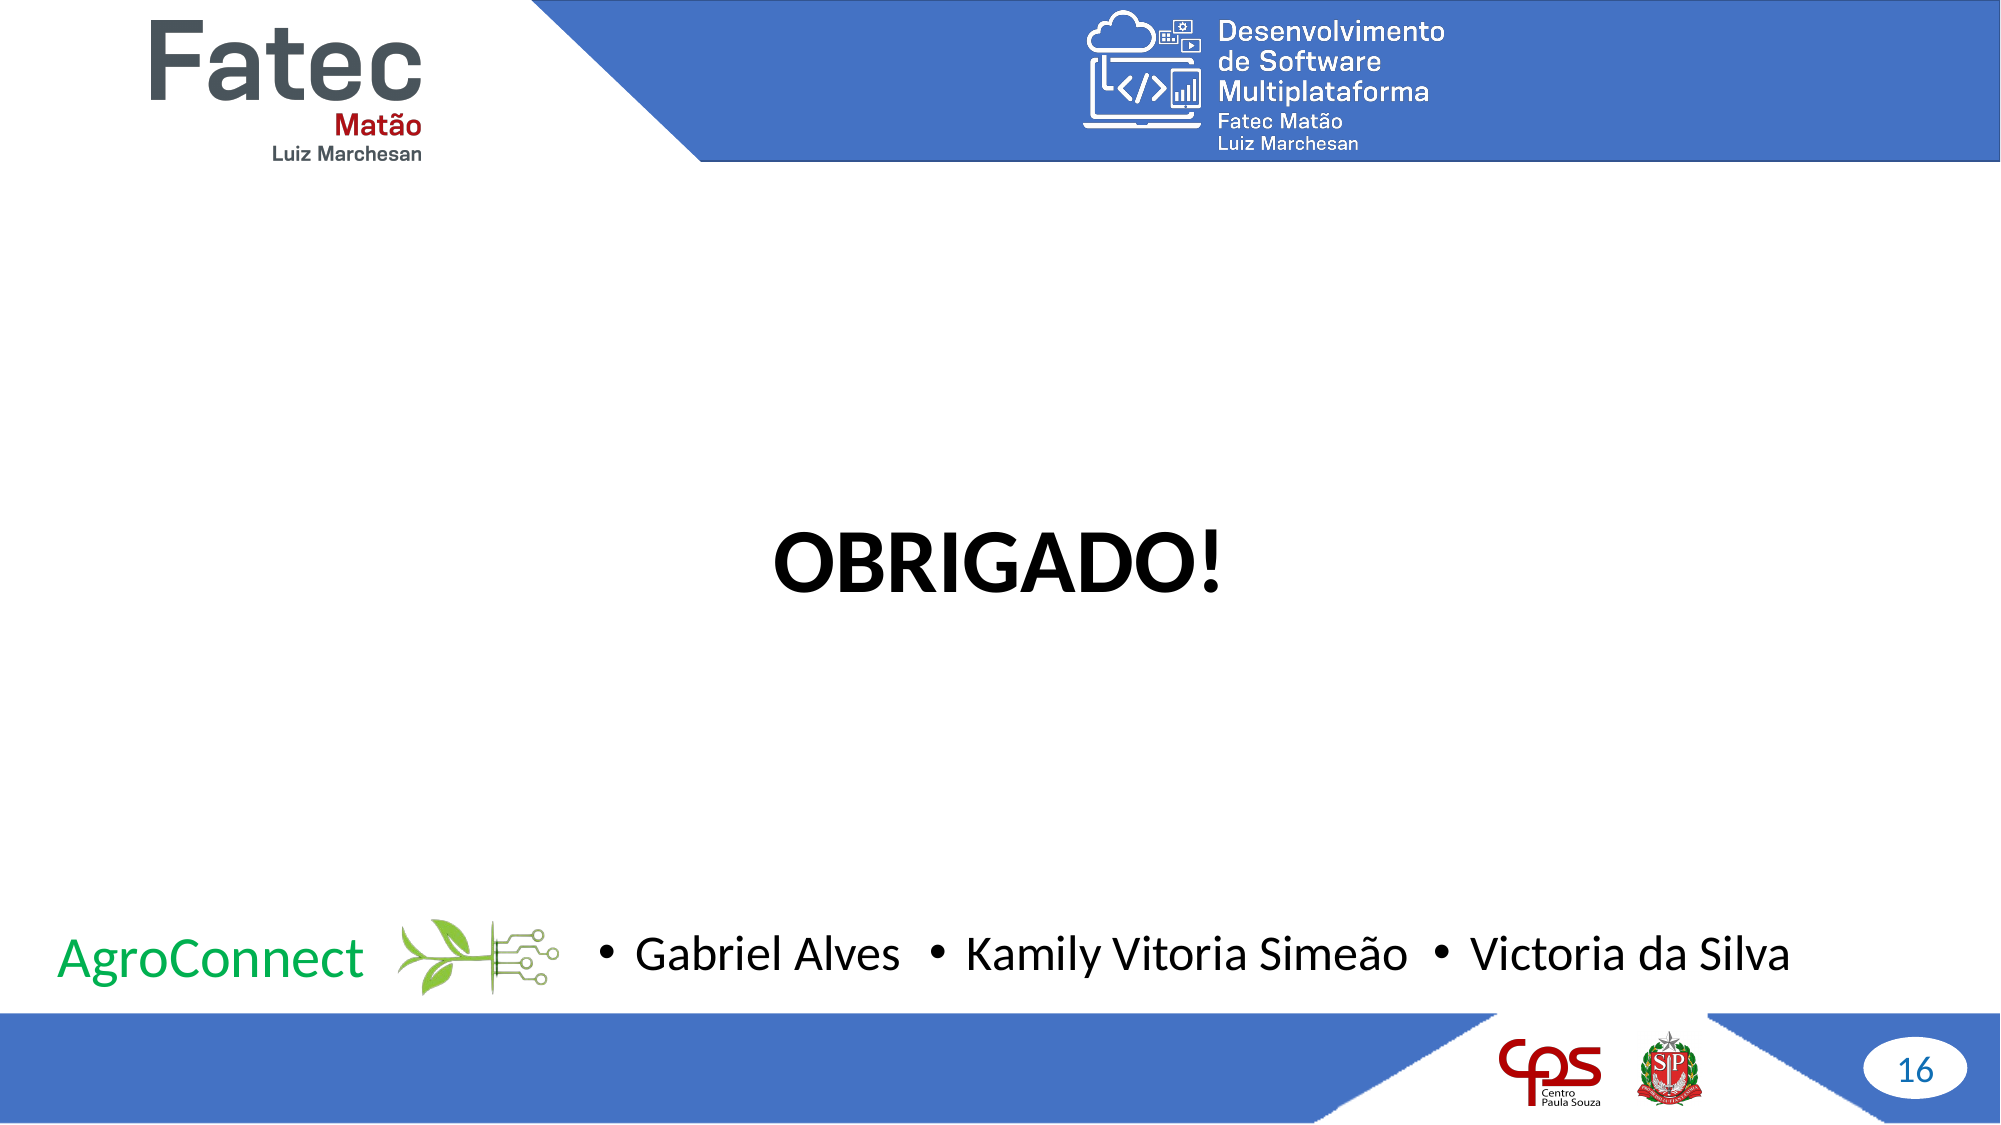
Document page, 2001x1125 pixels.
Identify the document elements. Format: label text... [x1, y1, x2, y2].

text_box AgroConnect [43, 919, 359, 1004]
picture [0, 863, 2000, 1125]
title OBRIGADO! [581, 447, 1419, 678]
text_box Kamily Vitoria Simeão [914, 919, 1418, 1004]
text_box Victoria da Silva [1418, 919, 1937, 1004]
picture [1083, 10, 1444, 150]
text_box Gabriel Alves [637, 919, 914, 1004]
picture [151, 20, 421, 161]
slide_number 16 [1864, 1038, 1967, 1098]
